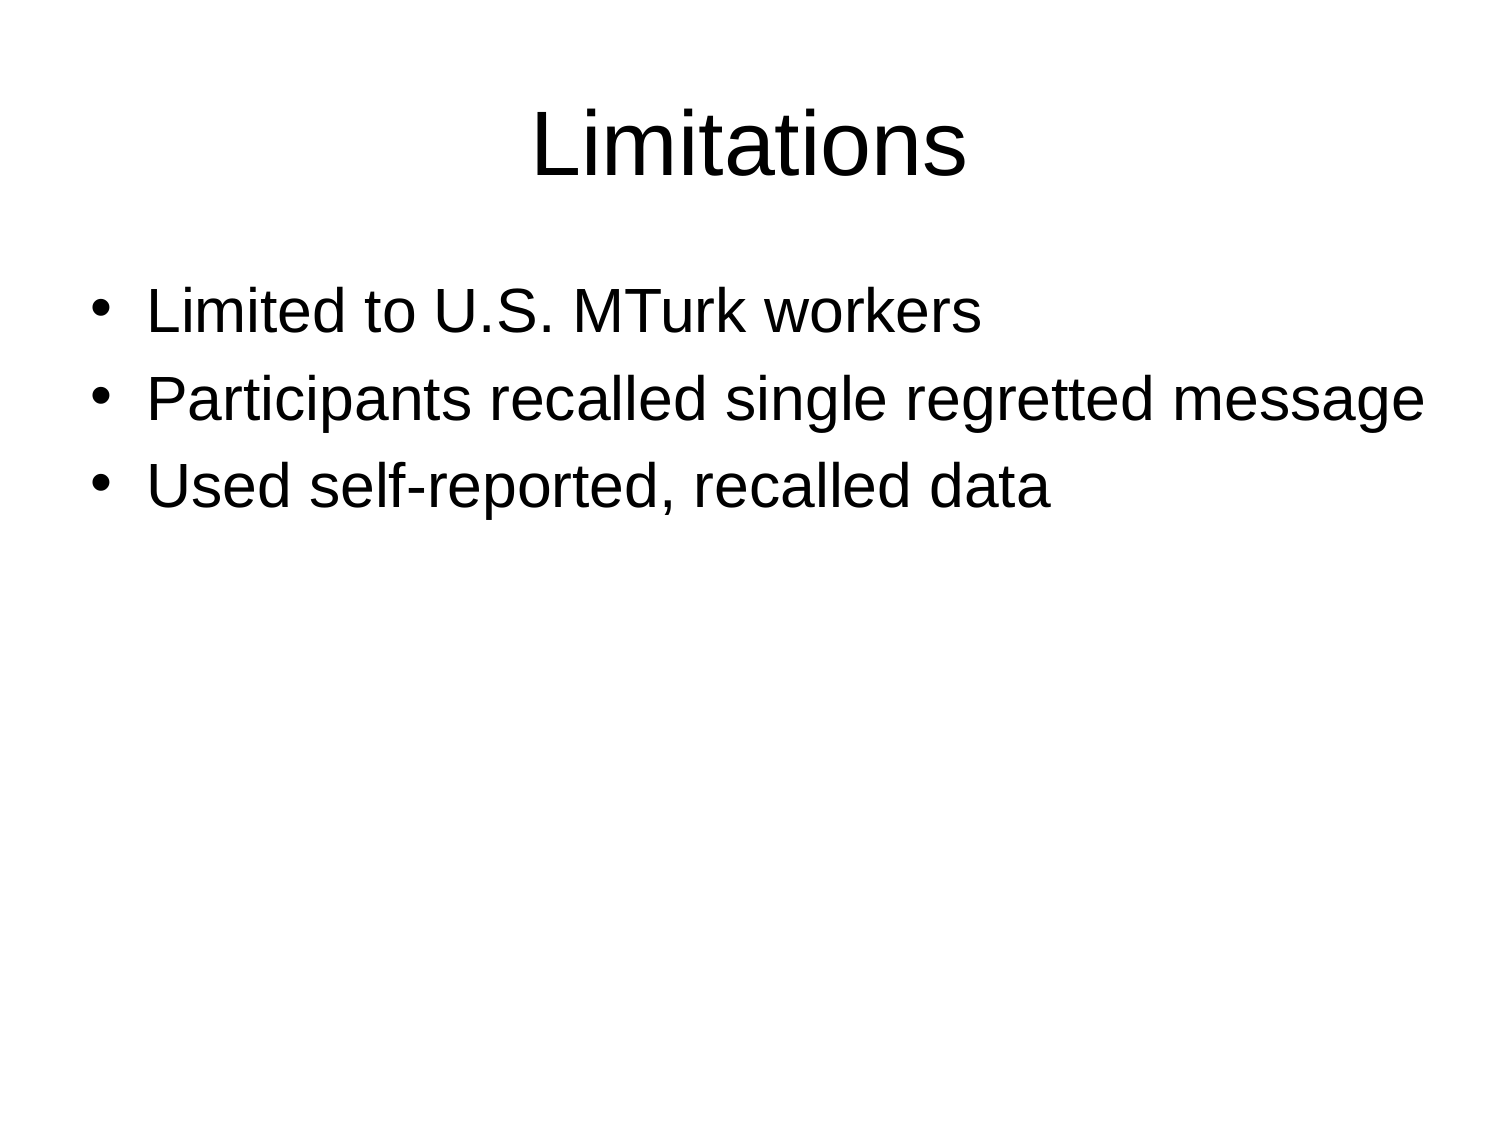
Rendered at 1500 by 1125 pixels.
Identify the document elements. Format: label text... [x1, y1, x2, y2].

list Limited to U.S. MTurk workers Participants recalled single regretted message Used self-reported, recalled data [75, 262, 1500, 969]
title Limitations [75, 45, 1425, 233]
